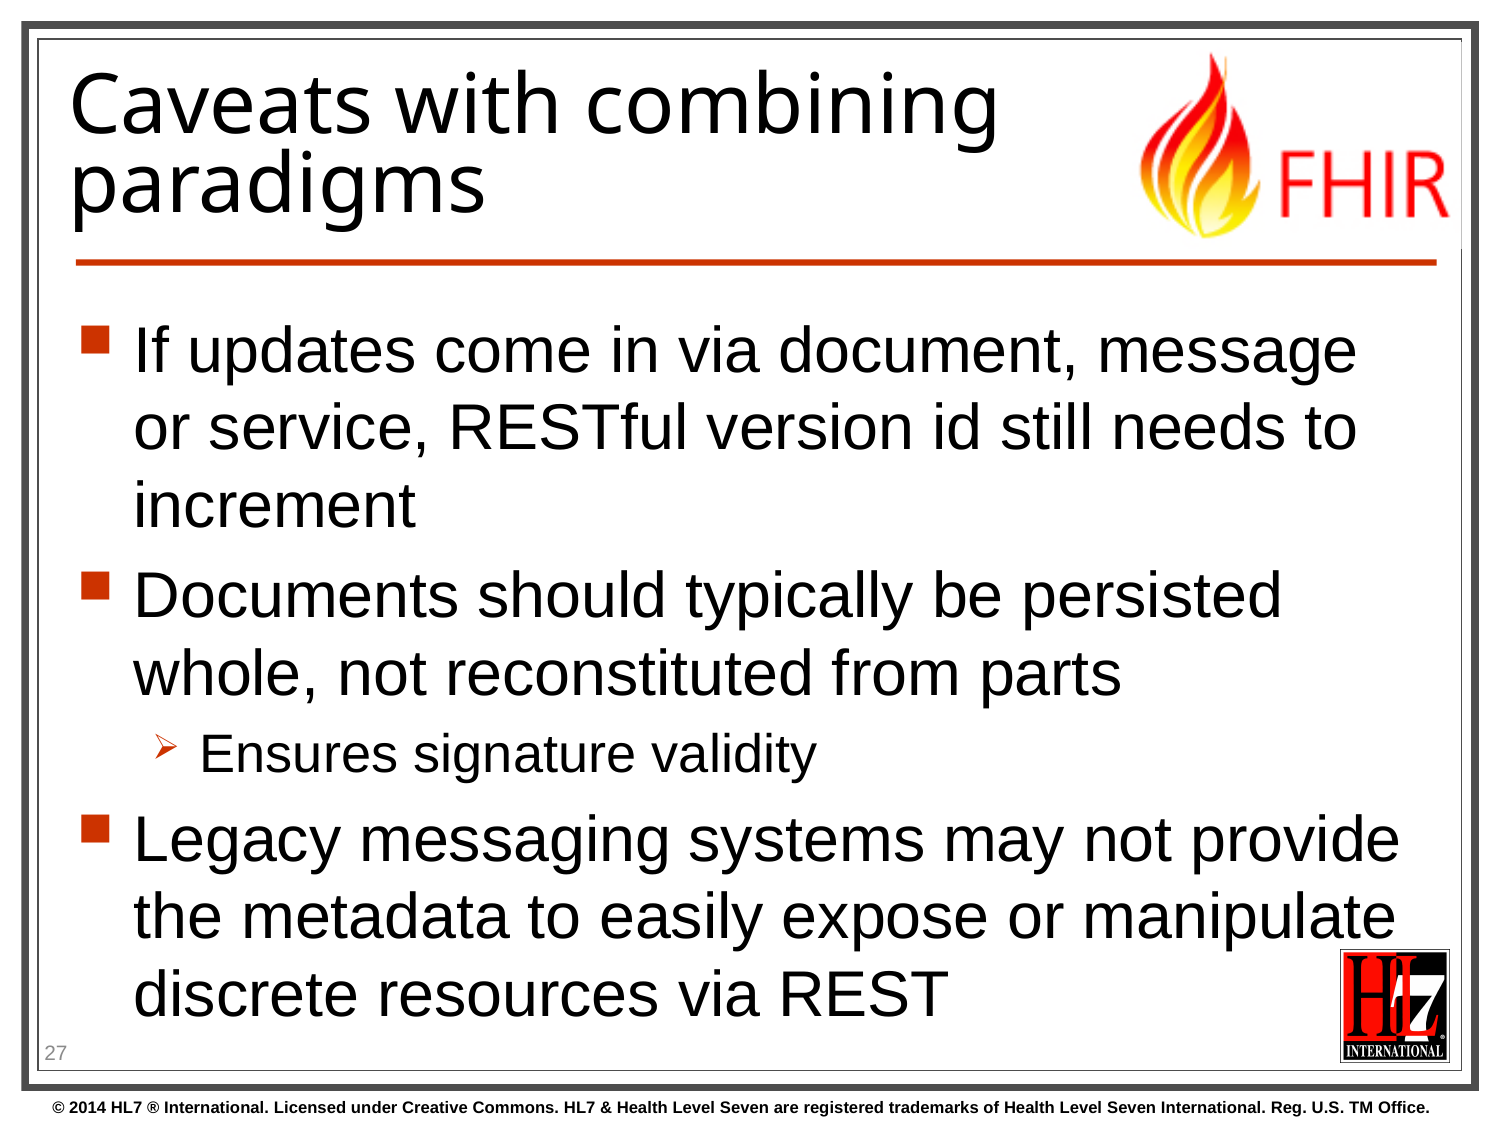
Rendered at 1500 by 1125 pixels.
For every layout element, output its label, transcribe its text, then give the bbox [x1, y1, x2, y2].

list If updates come in via document, message or service, RESTful version id still needs to increment Documents should typically be persisted whole, not reconstituted from parts Ensures signature validity Legacy messaging systems may not provide the metadata to easily expose or manipulate discrete resources via REST [62, 299, 1438, 1035]
picture [1128, 42, 1462, 249]
title Caveats with combining paradigms [53, 54, 1128, 244]
picture [1340, 949, 1450, 1063]
slide_number 27 [29, 1034, 148, 1071]
